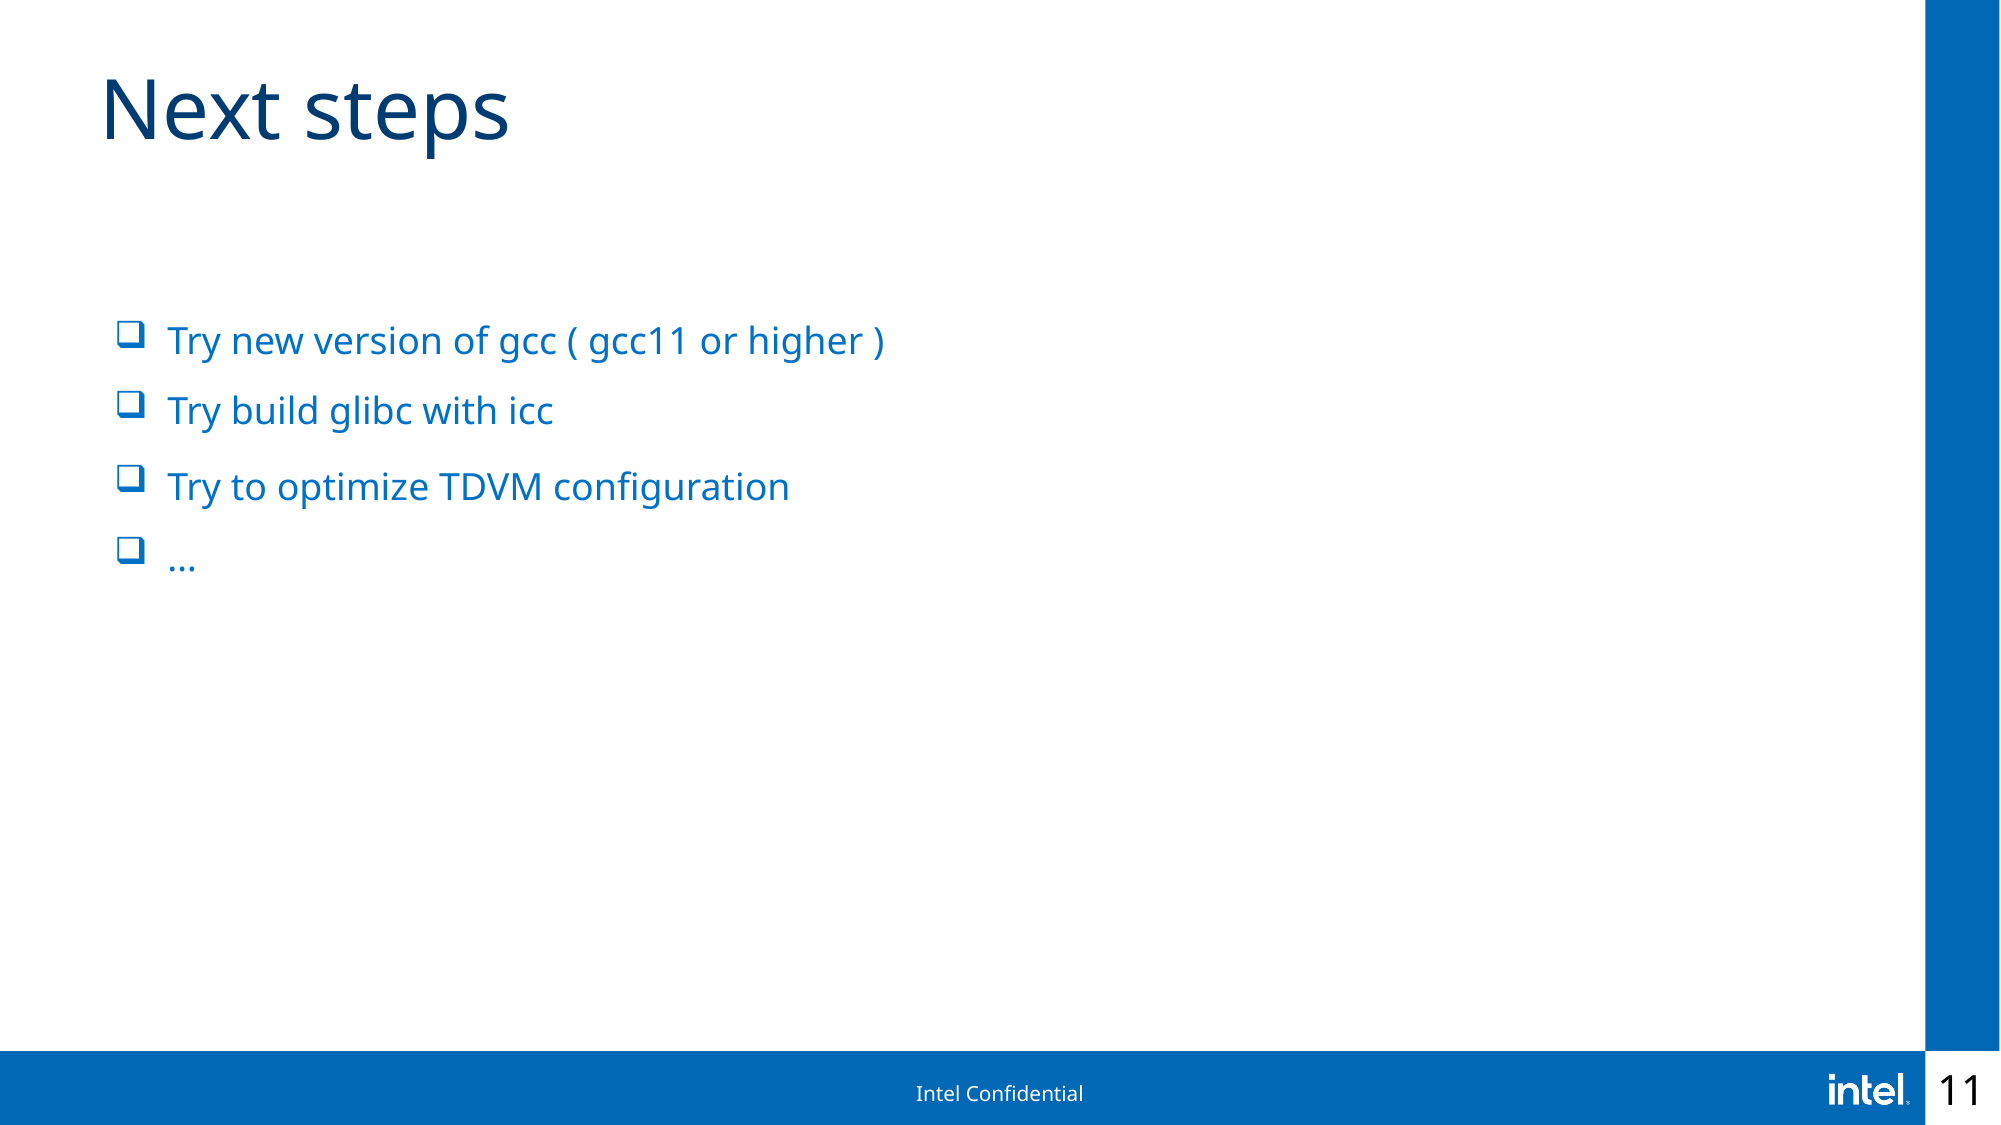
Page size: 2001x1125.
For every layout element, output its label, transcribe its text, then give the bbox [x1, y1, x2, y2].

list Try new version of gcc ( gcc11 or higher ) Try build glibc with icc Try to optimize TDVM configuration … [76, 294, 1404, 995]
title Next steps [99, 67, 1901, 259]
picture [1829, 1073, 1910, 1105]
text_box 11 [1922, 1056, 2000, 1125]
